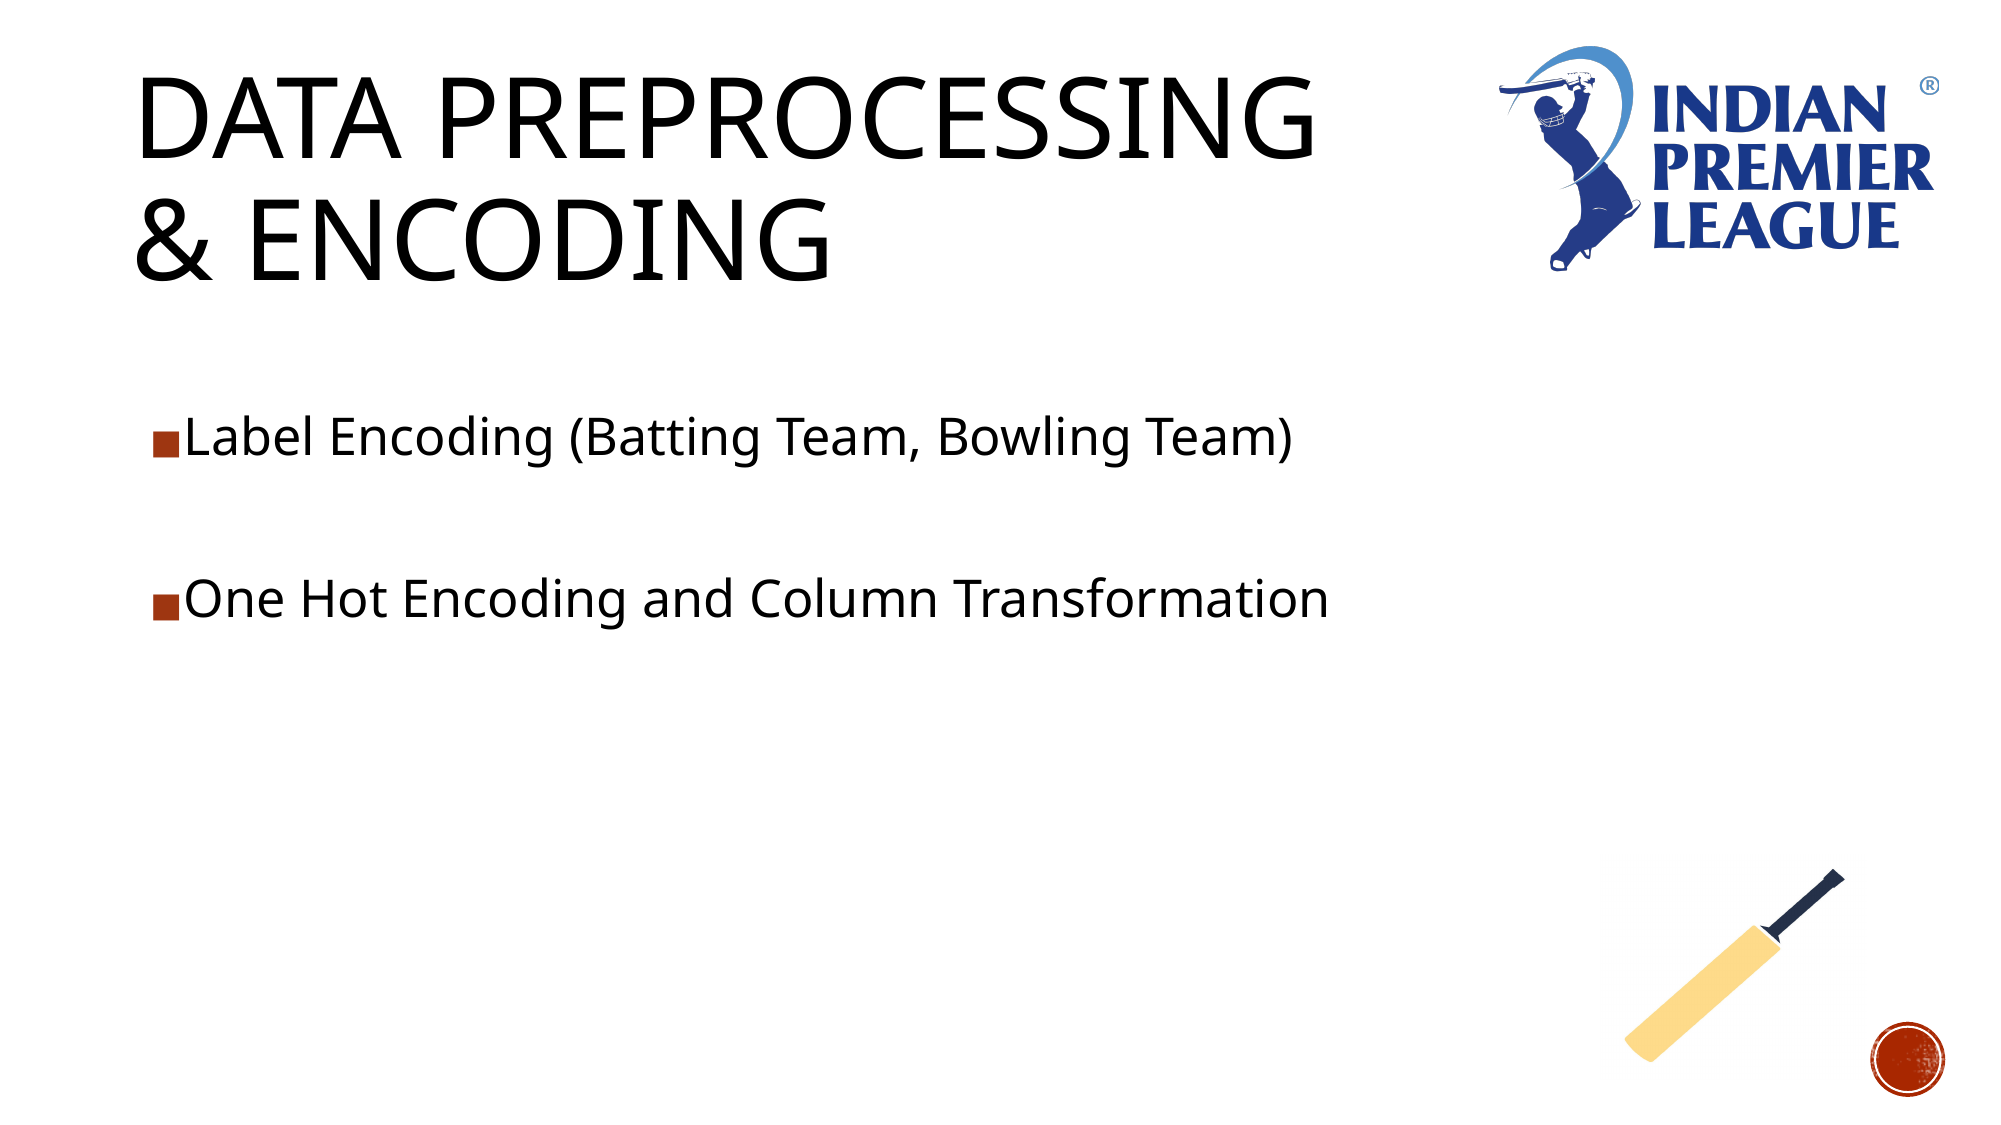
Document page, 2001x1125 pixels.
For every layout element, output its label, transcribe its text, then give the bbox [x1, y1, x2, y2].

title DATA PREPROCESSING & ENCODING [0, 51, 2000, 316]
picture [1498, 46, 1939, 272]
picture [1600, 854, 1867, 1080]
picture [1870, 1021, 1946, 1097]
list Label Encoding (Batting Team, Bowling Team) One Hot Encoding and Column Transformation [133, 315, 1710, 1125]
